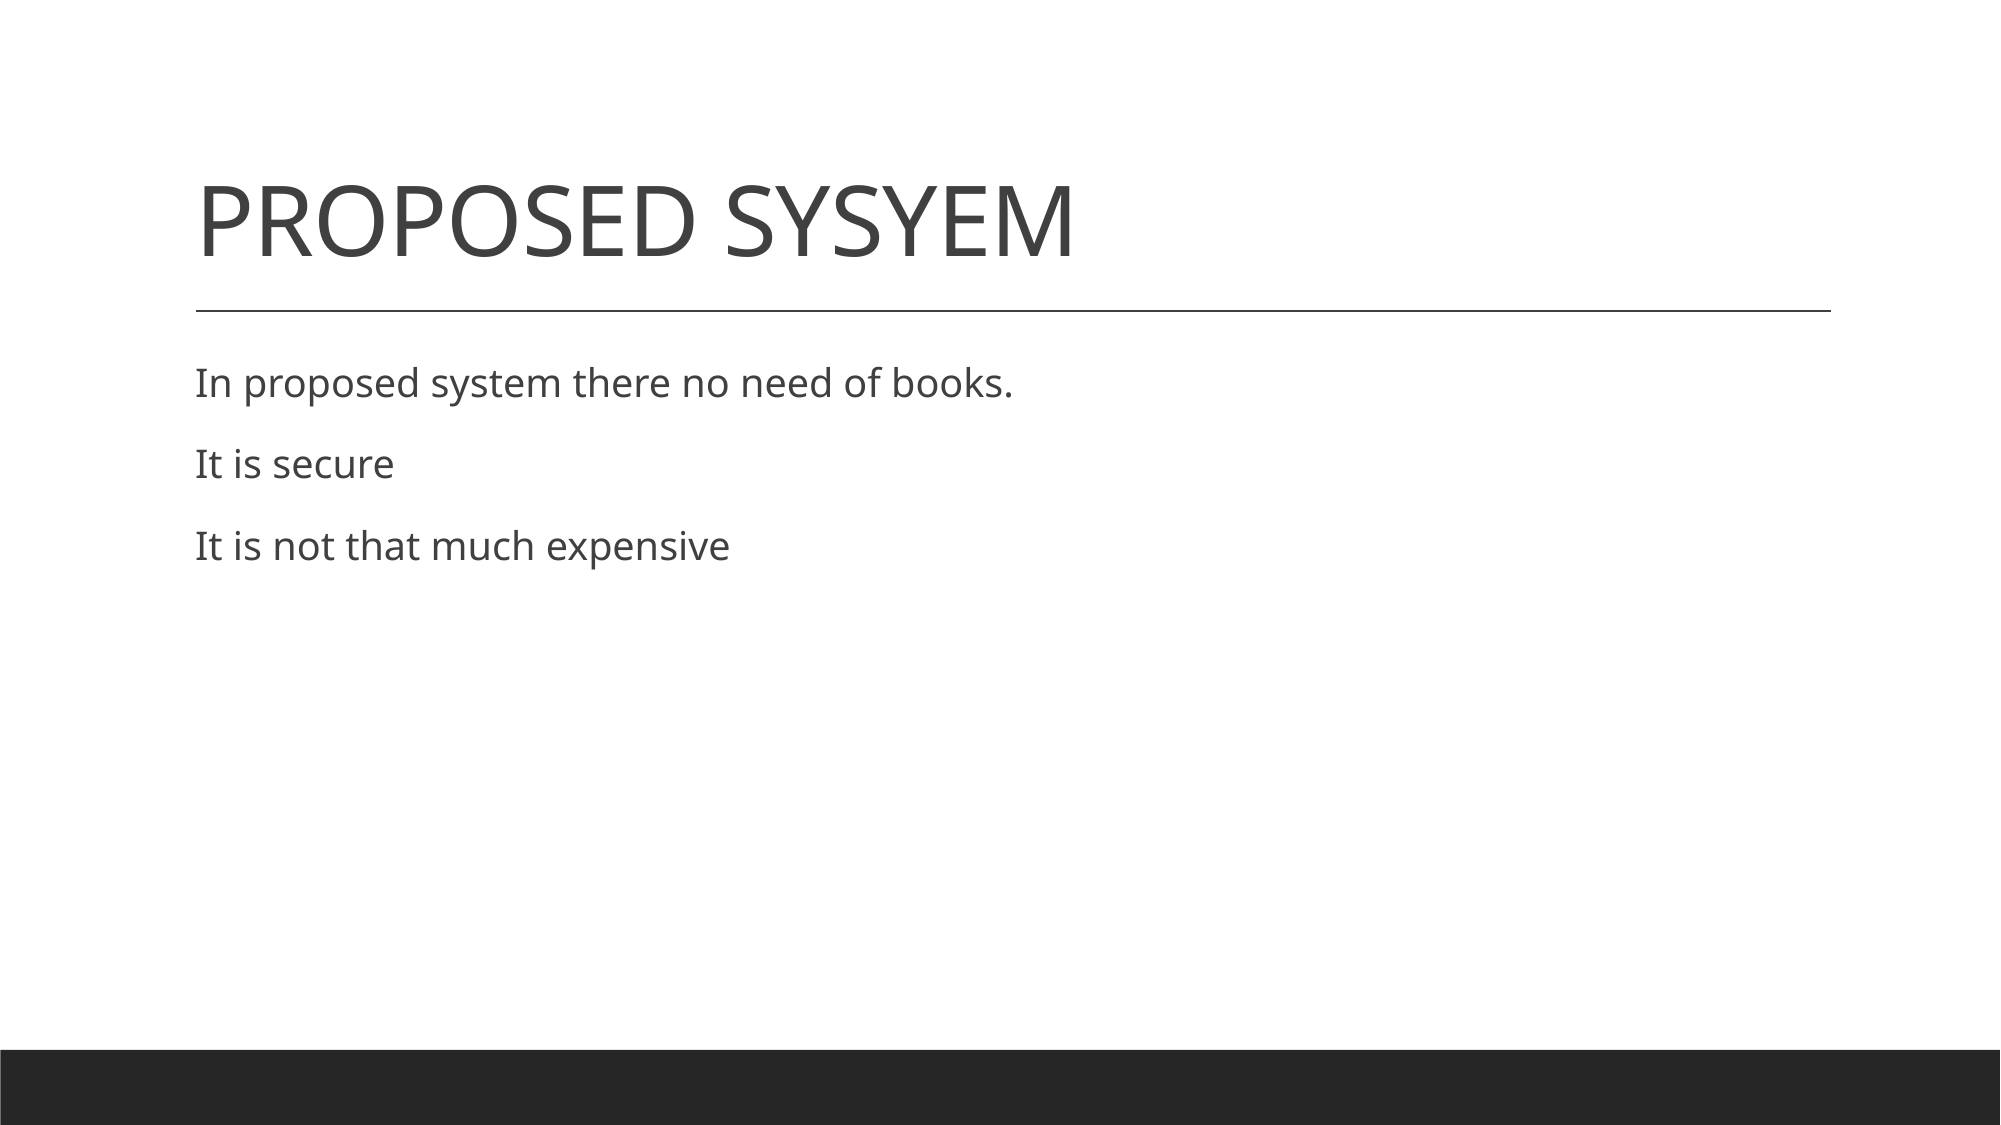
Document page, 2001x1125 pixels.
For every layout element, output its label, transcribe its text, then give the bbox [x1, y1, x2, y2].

title PROPOSED SYSYEM [180, 47, 1830, 285]
list In proposed system there no need of books. It is secure It is not that much expensive [180, 345, 1830, 963]
